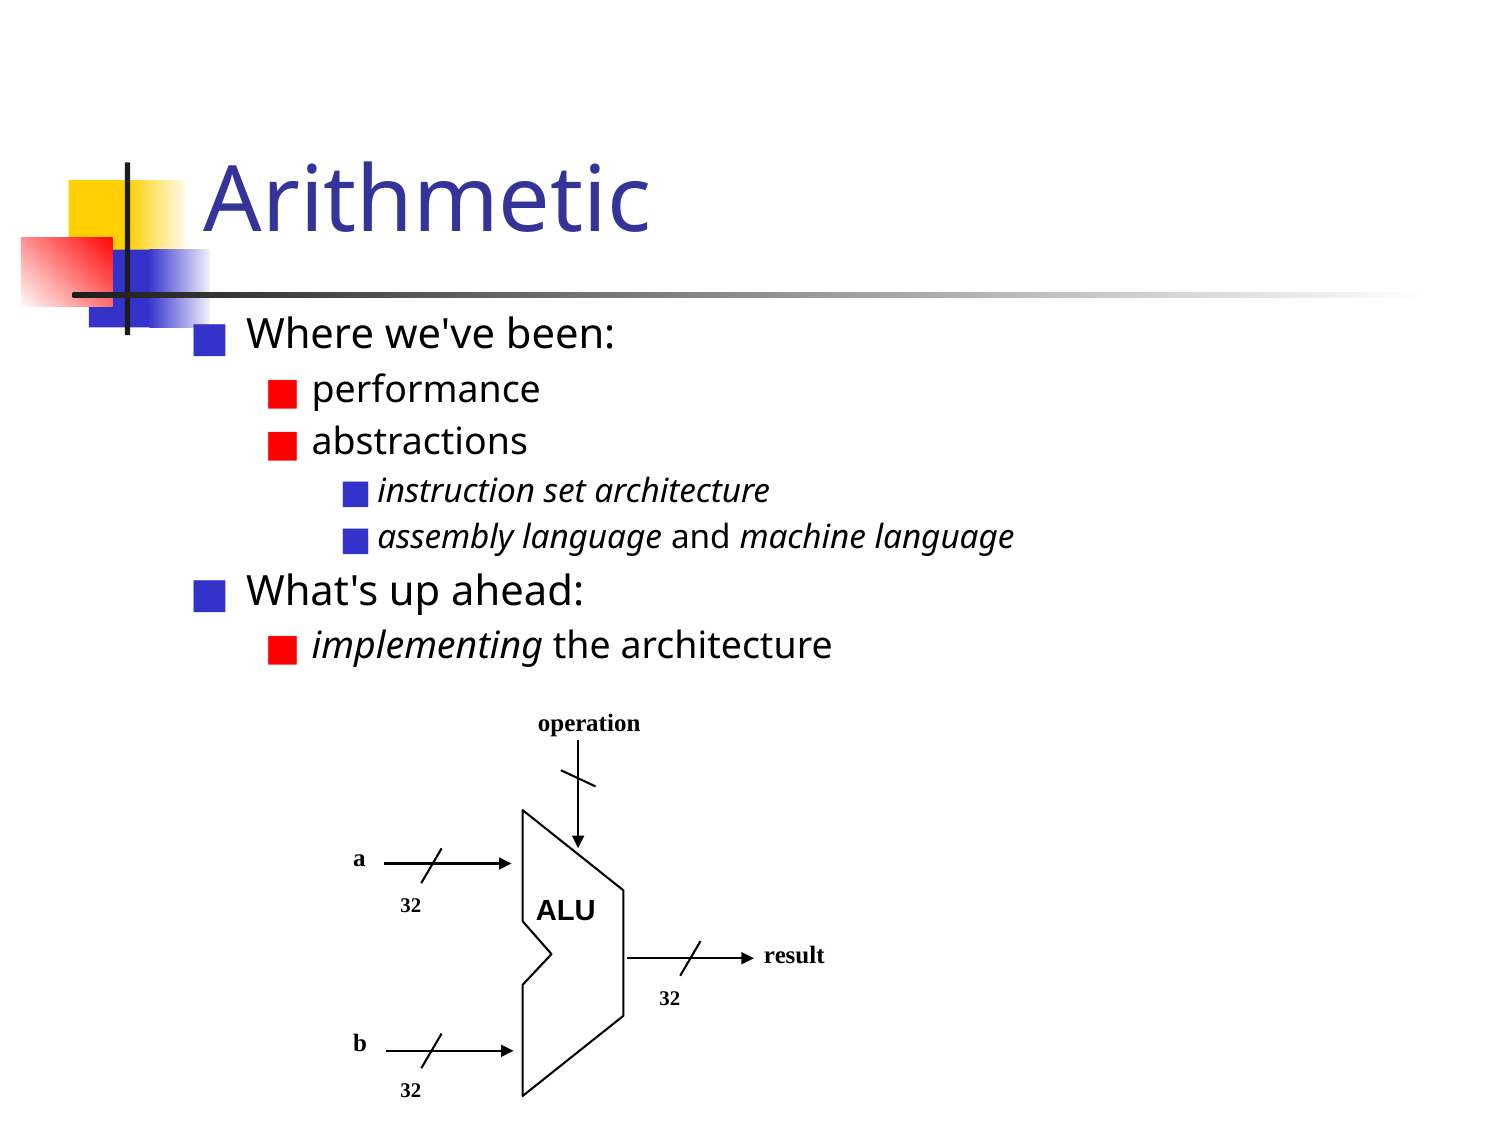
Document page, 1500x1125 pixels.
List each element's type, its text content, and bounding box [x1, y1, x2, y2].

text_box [349, 686, 891, 1113]
title Arithmetic [188, 101, 1468, 289]
list Where we've been: performance abstractions instruction set architecture assembly language and machine language What's up ahead: implementing the architecture [174, 299, 1450, 975]
